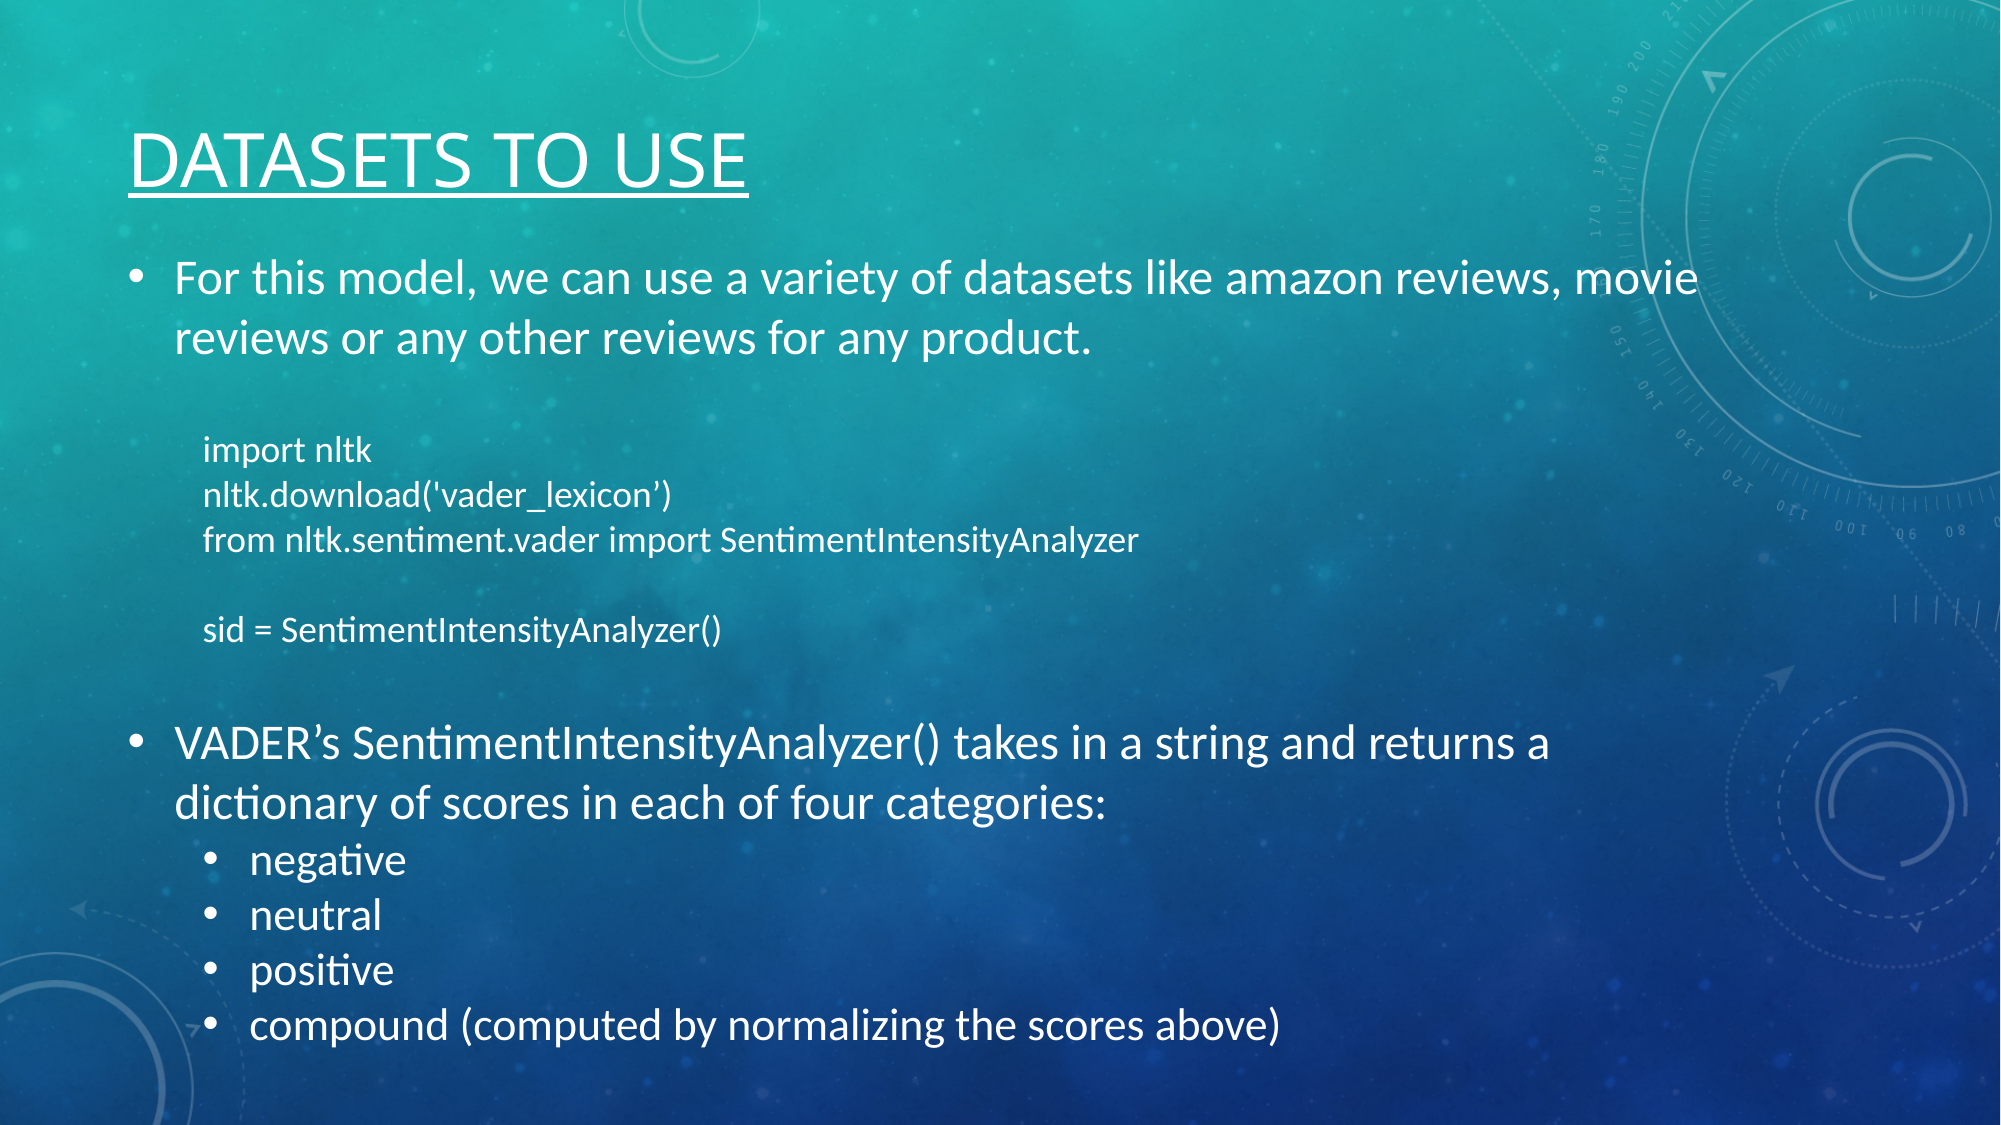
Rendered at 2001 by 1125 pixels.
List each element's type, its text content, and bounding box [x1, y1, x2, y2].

title Datasets to use [112, 99, 1775, 214]
list For this model, we can use a variety of datasets like amazon reviews, movie reviews or any other reviews for any product. import nltk nltk.download('vader_lexicon’) from nltk.sentiment.vader import SentimentIntensityAnalyzer sid = SentimentIntensityAnalyzer() VADER’s SentimentIntensityAnalyzer() takes in a string and returns a dictionary of scores in each of four categories: negative neutral positive compound (computed by normalizing the scores above) [112, 214, 1775, 1125]
picture [0, 0, 2001, 1125]
